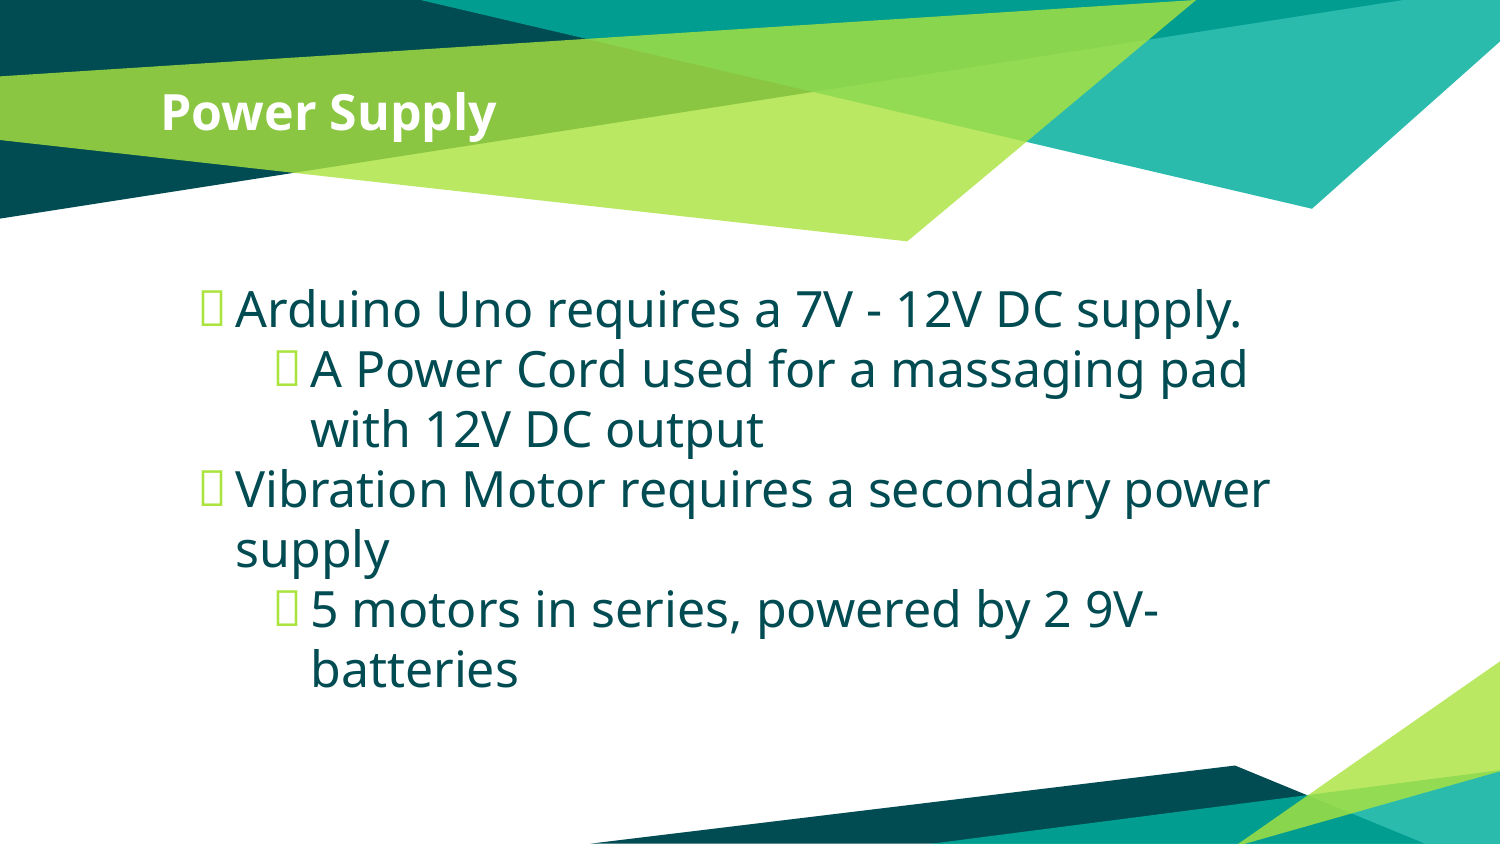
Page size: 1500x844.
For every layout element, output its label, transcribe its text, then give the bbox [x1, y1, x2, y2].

list Arduino Uno requires a 7V - 12V DC supply. A Power Cord used for a massaging pad with 12V DC output Vibration Motor requires a secondary power supply 5 motors in series, powered by 2 9V-batteries [145, 262, 1355, 808]
title Power Supply [145, 65, 1355, 206]
